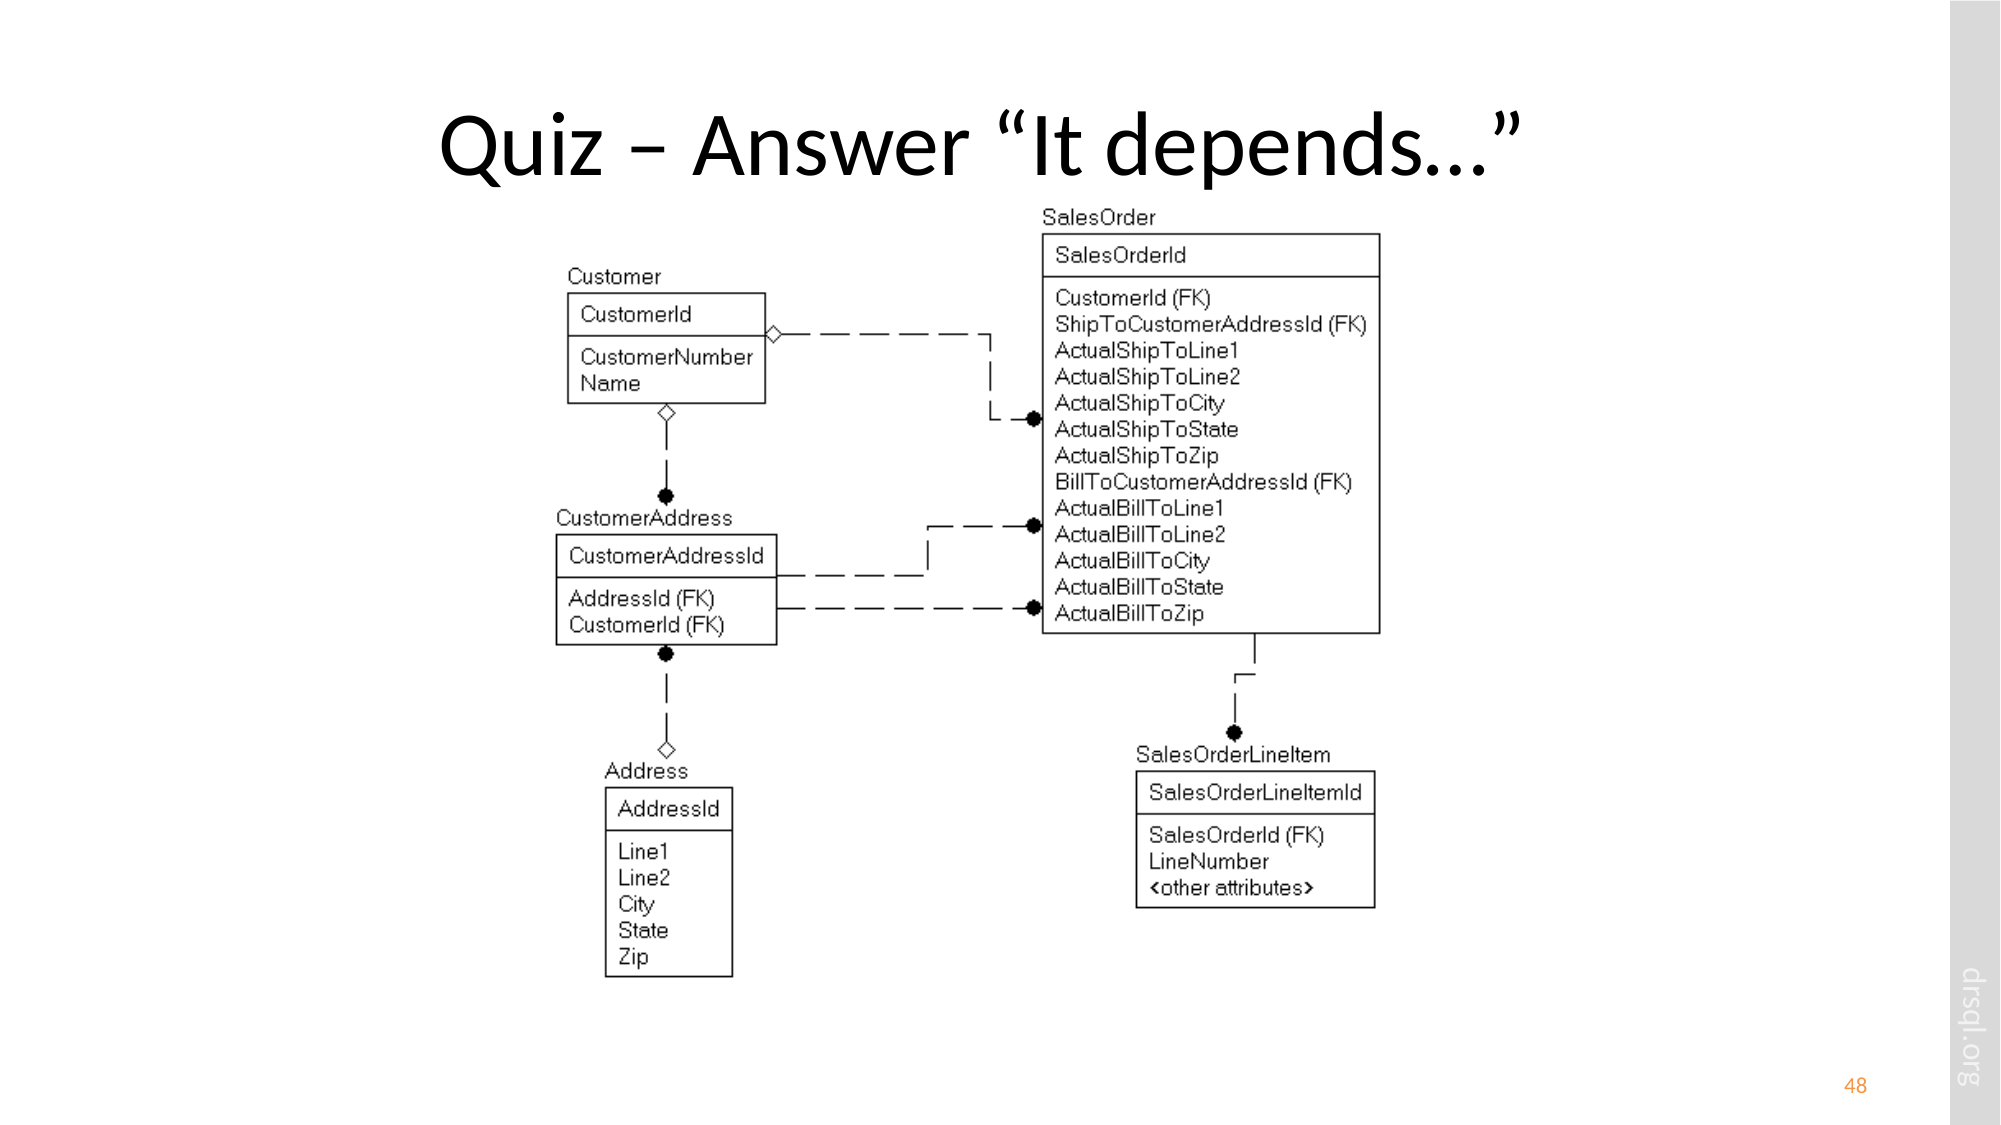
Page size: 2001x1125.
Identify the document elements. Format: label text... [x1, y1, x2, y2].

title Quiz – Answer “It depends…” [99, 45, 1867, 233]
picture [487, 199, 1389, 1001]
